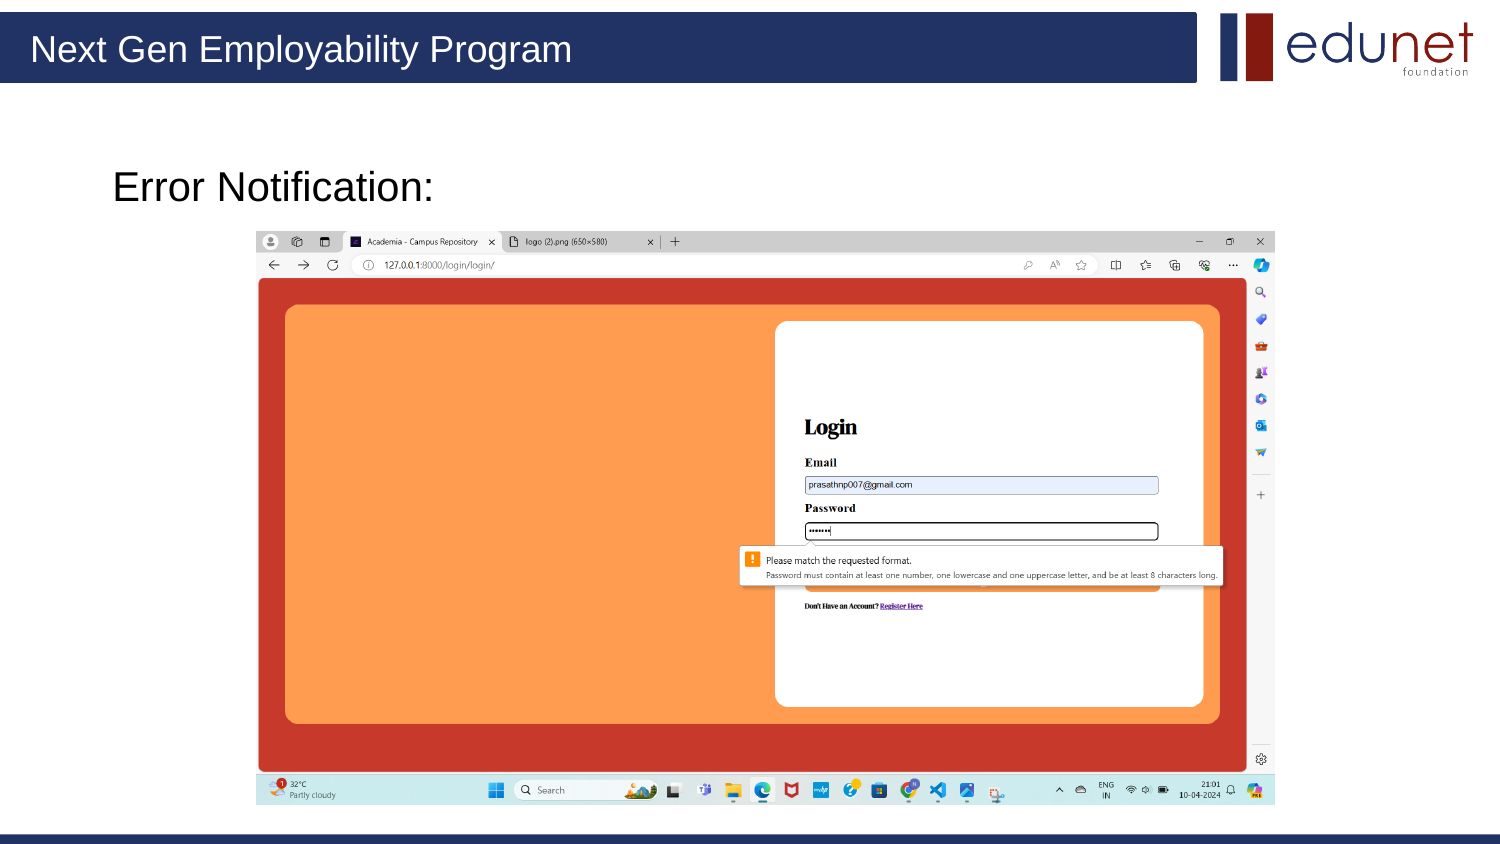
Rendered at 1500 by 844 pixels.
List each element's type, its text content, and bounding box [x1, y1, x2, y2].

picture [255, 231, 1275, 805]
picture [1279, 14, 1482, 83]
text_box Error Notification: [97, 152, 466, 214]
